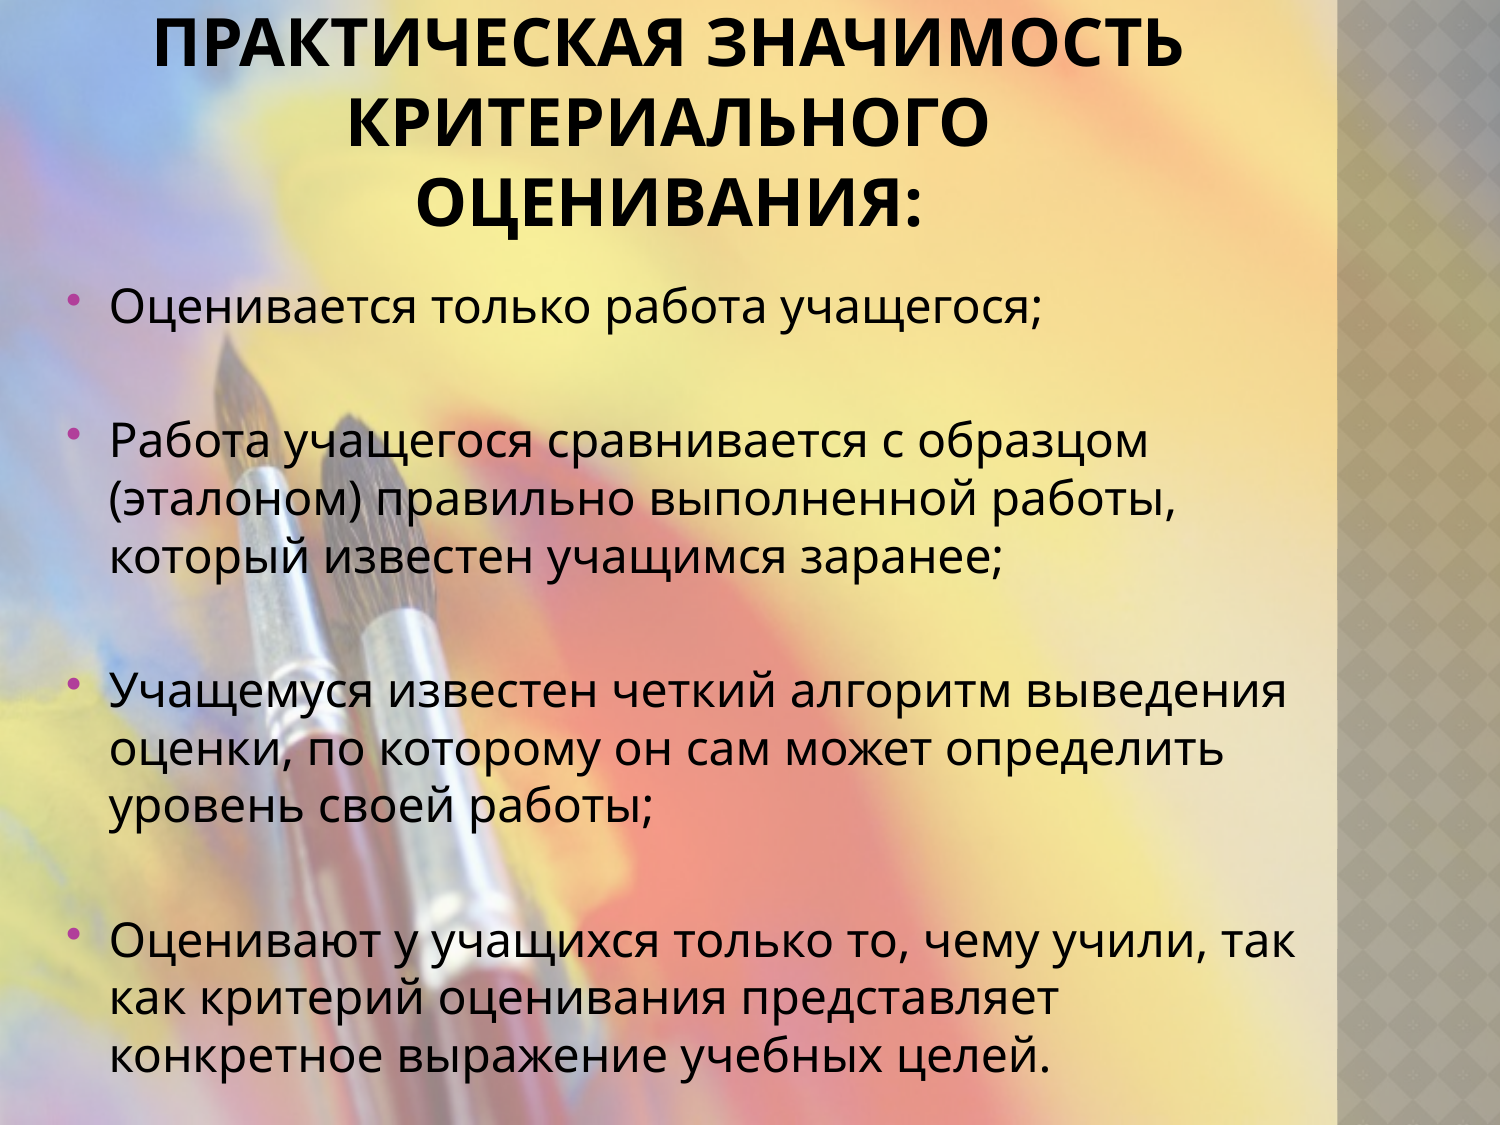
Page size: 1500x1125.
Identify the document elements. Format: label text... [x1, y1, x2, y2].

list Оценивается только работа учащегося; Работа учащегося сравнивается с образцом (эталоном) правильно выполненной работы, который известен учащимся заранее; Учащемуся известен четкий алгоритм выведения оценки, по которому он сам может определить уровень своей работы; Оценивают у учащихся только то, чему учили, так как критерий оценивания представляет конкретное выражение учебных целей. [53, 208, 1317, 1106]
title Практическая значимость критериального оценивания: [75, 52, 1263, 208]
